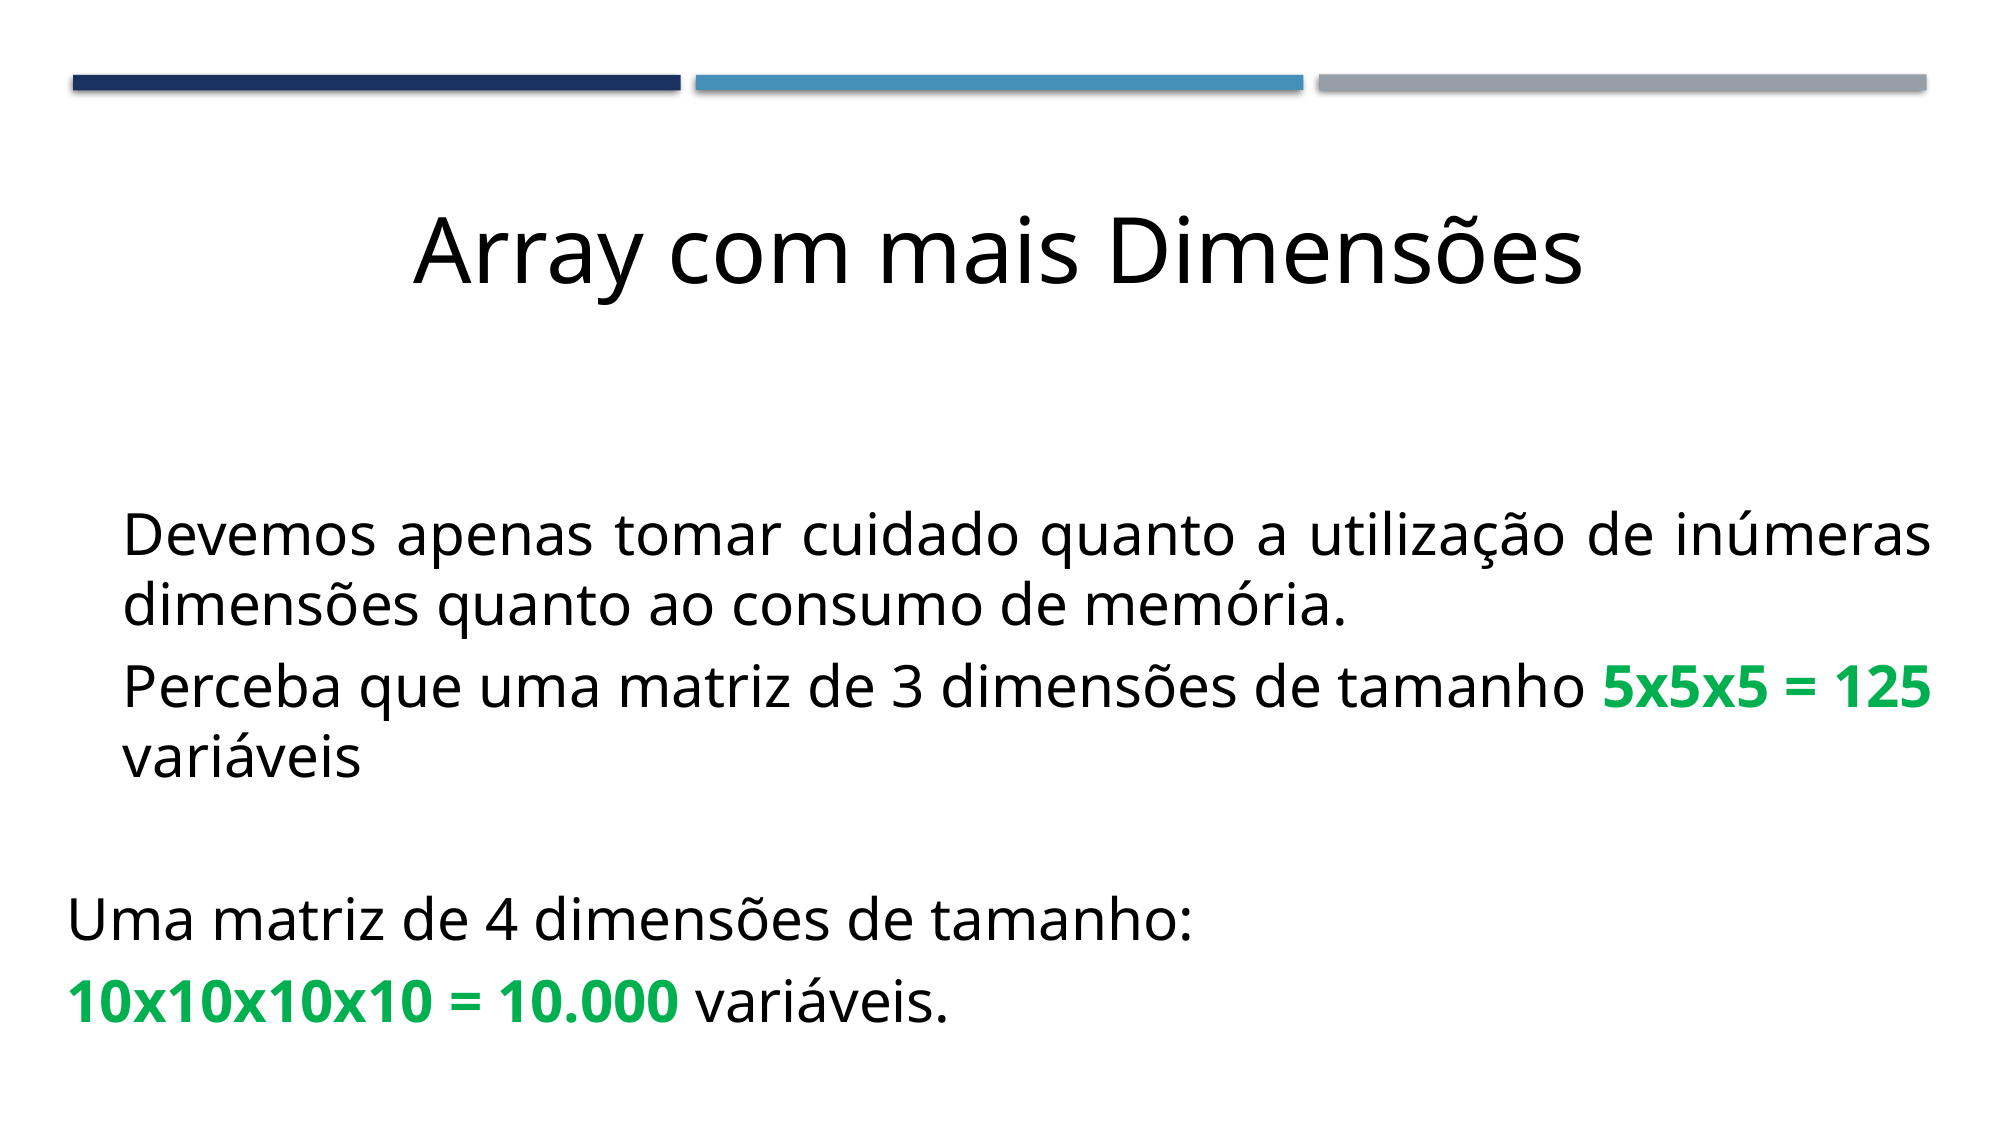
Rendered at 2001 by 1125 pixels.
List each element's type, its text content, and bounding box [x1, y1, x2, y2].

text_box Array com mais Dimensões [276, 177, 1724, 317]
text_box Devemos apenas tomar cuidado quanto a utilização de inúmeras dimensões quanto ao consumo de memória. Perceba que uma matriz de 3 dimensões de tamanho 5x5x5 = 125 variáveis Uma matriz de 4 dimensões de tamanho: 10x10x10x10 = 10.000 variáveis. [51, 489, 1948, 1125]
